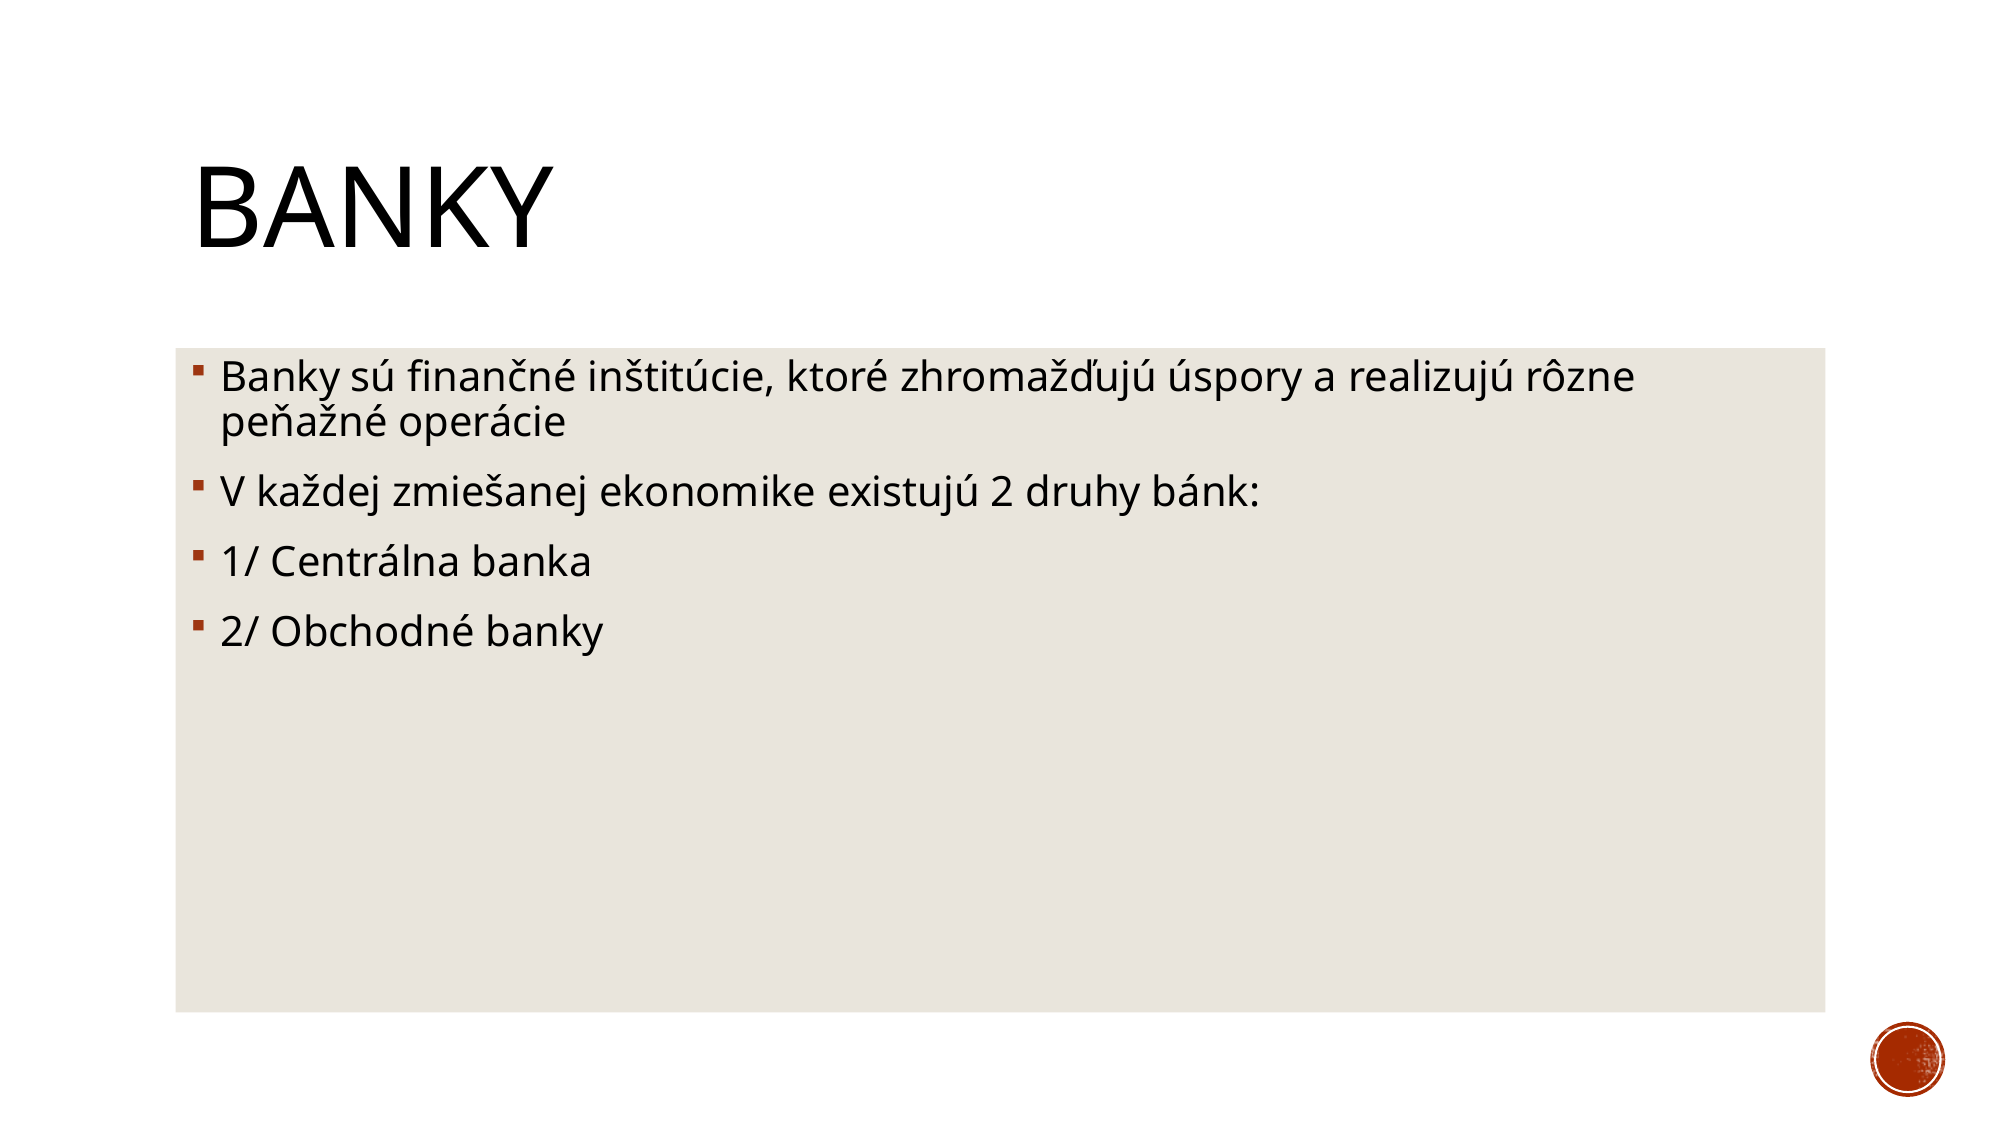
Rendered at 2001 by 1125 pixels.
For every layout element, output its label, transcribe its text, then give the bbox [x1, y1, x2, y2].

title Banky [175, 79, 1826, 344]
list Banky sú finančné inštitúcie, ktoré zhromažďujú úspory a realizujú rôzne peňažné operácie V každej zmiešanej ekonomike existujú 2 druhy bánk: 1/ Centrálna banka 2/ Obchodné banky [175, 348, 1826, 1013]
